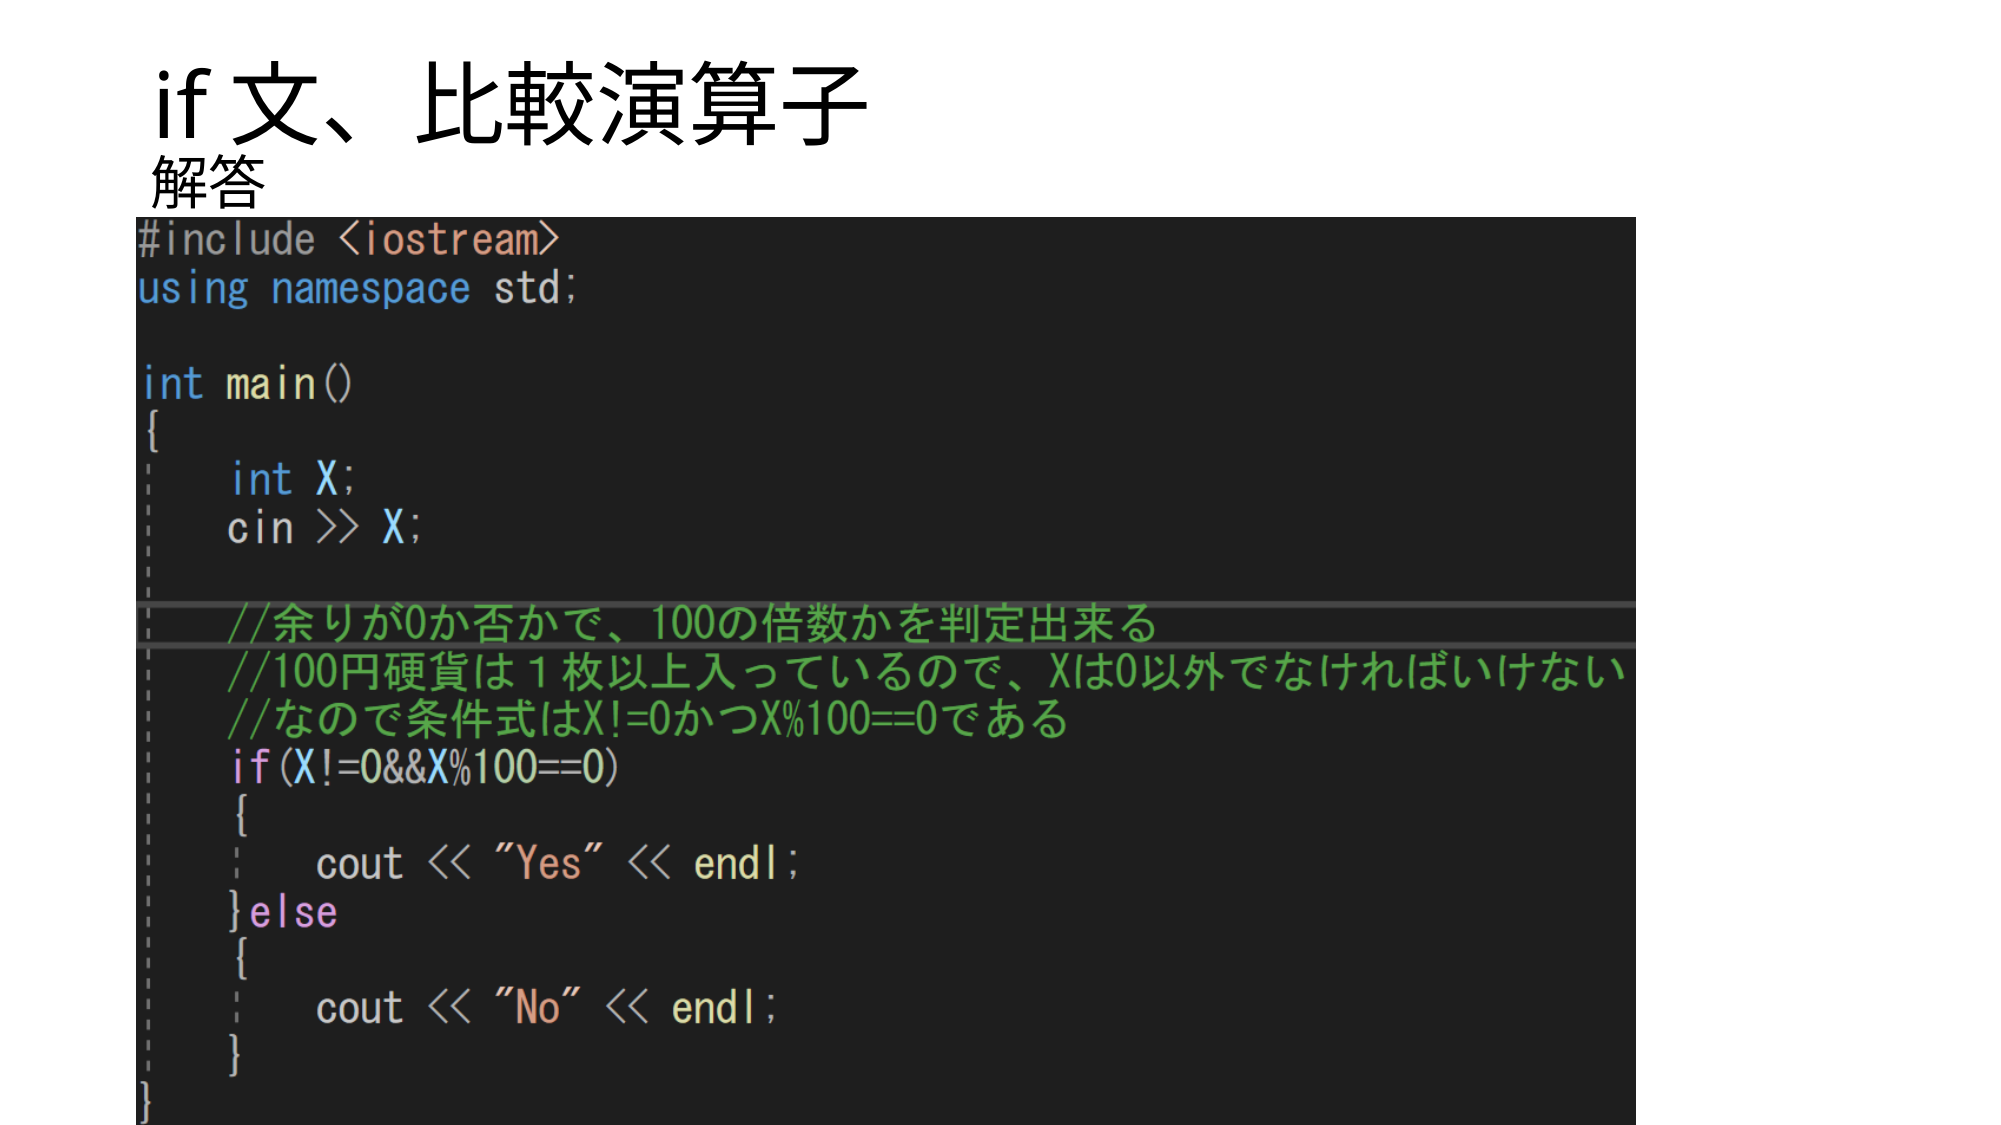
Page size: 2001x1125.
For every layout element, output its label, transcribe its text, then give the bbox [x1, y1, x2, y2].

list 解答 [135, 147, 310, 231]
title if文、比較演算子 [137, 0, 1863, 218]
picture [136, 217, 1636, 1125]
